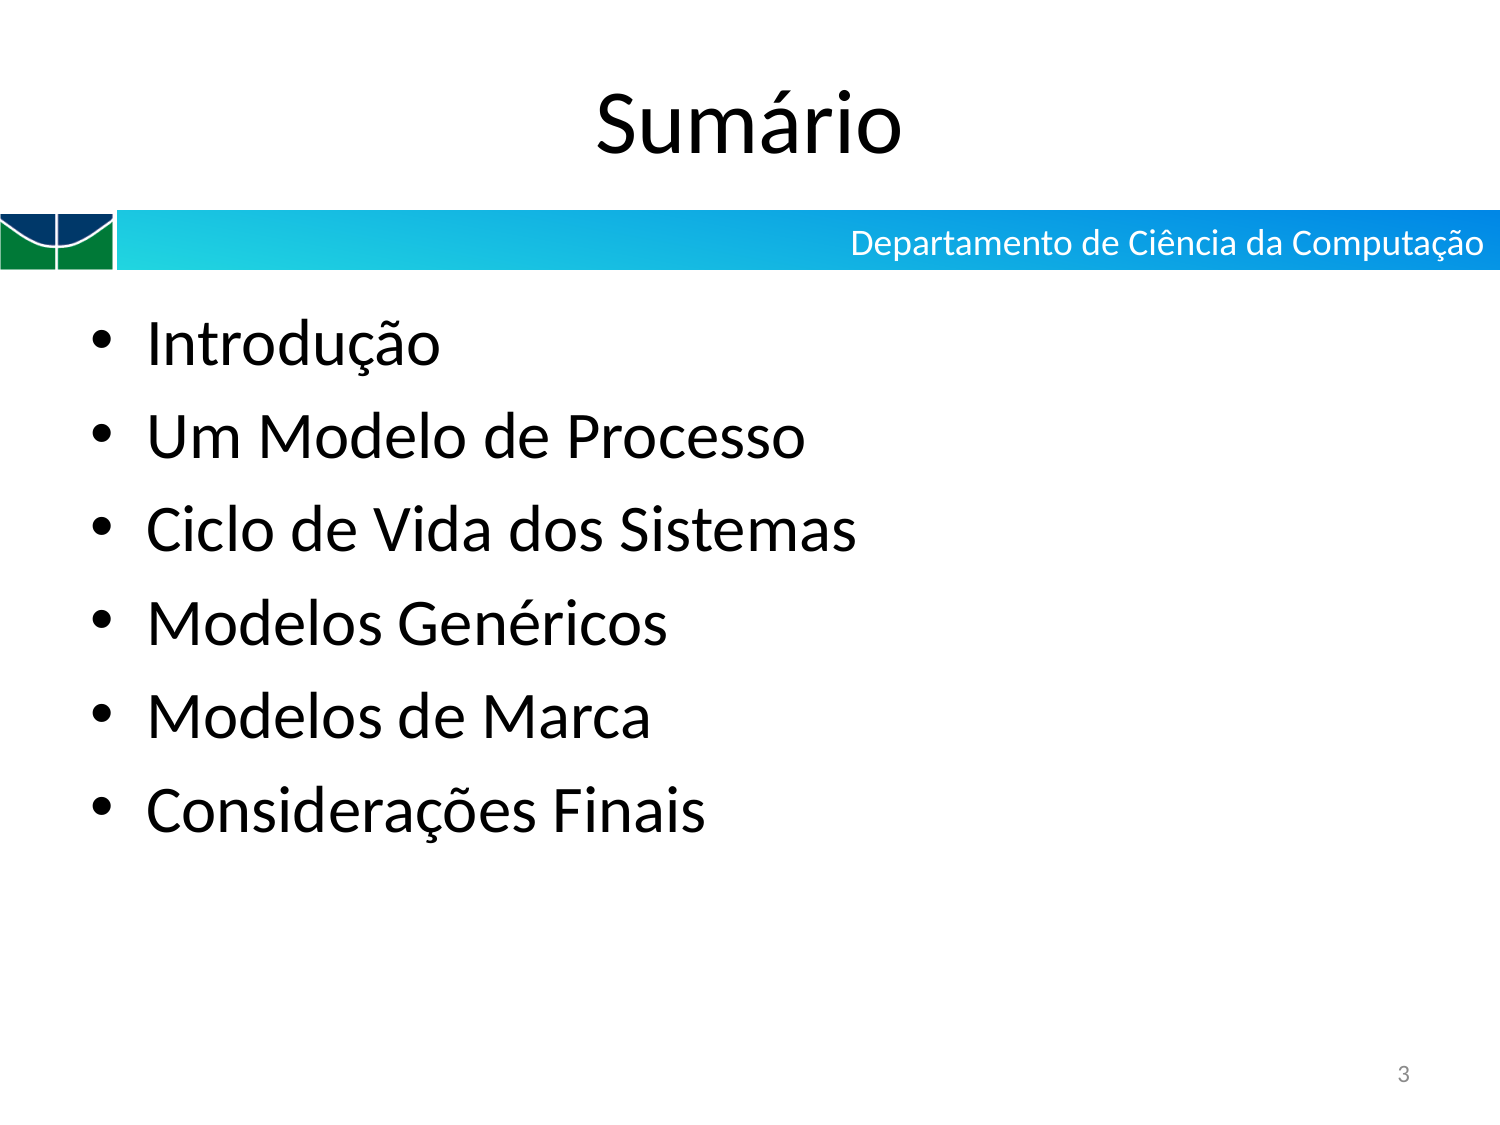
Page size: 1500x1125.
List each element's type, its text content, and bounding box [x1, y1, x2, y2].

list Introdução Um Modelo de Processo Ciclo de Vida dos Sistemas Modelos Genéricos Modelos de Marca Considerações Finais [75, 290, 1425, 1071]
slide_number 3 [1074, 1042, 1425, 1103]
title Sumário [75, 23, 1425, 211]
picture [0, 214, 117, 270]
